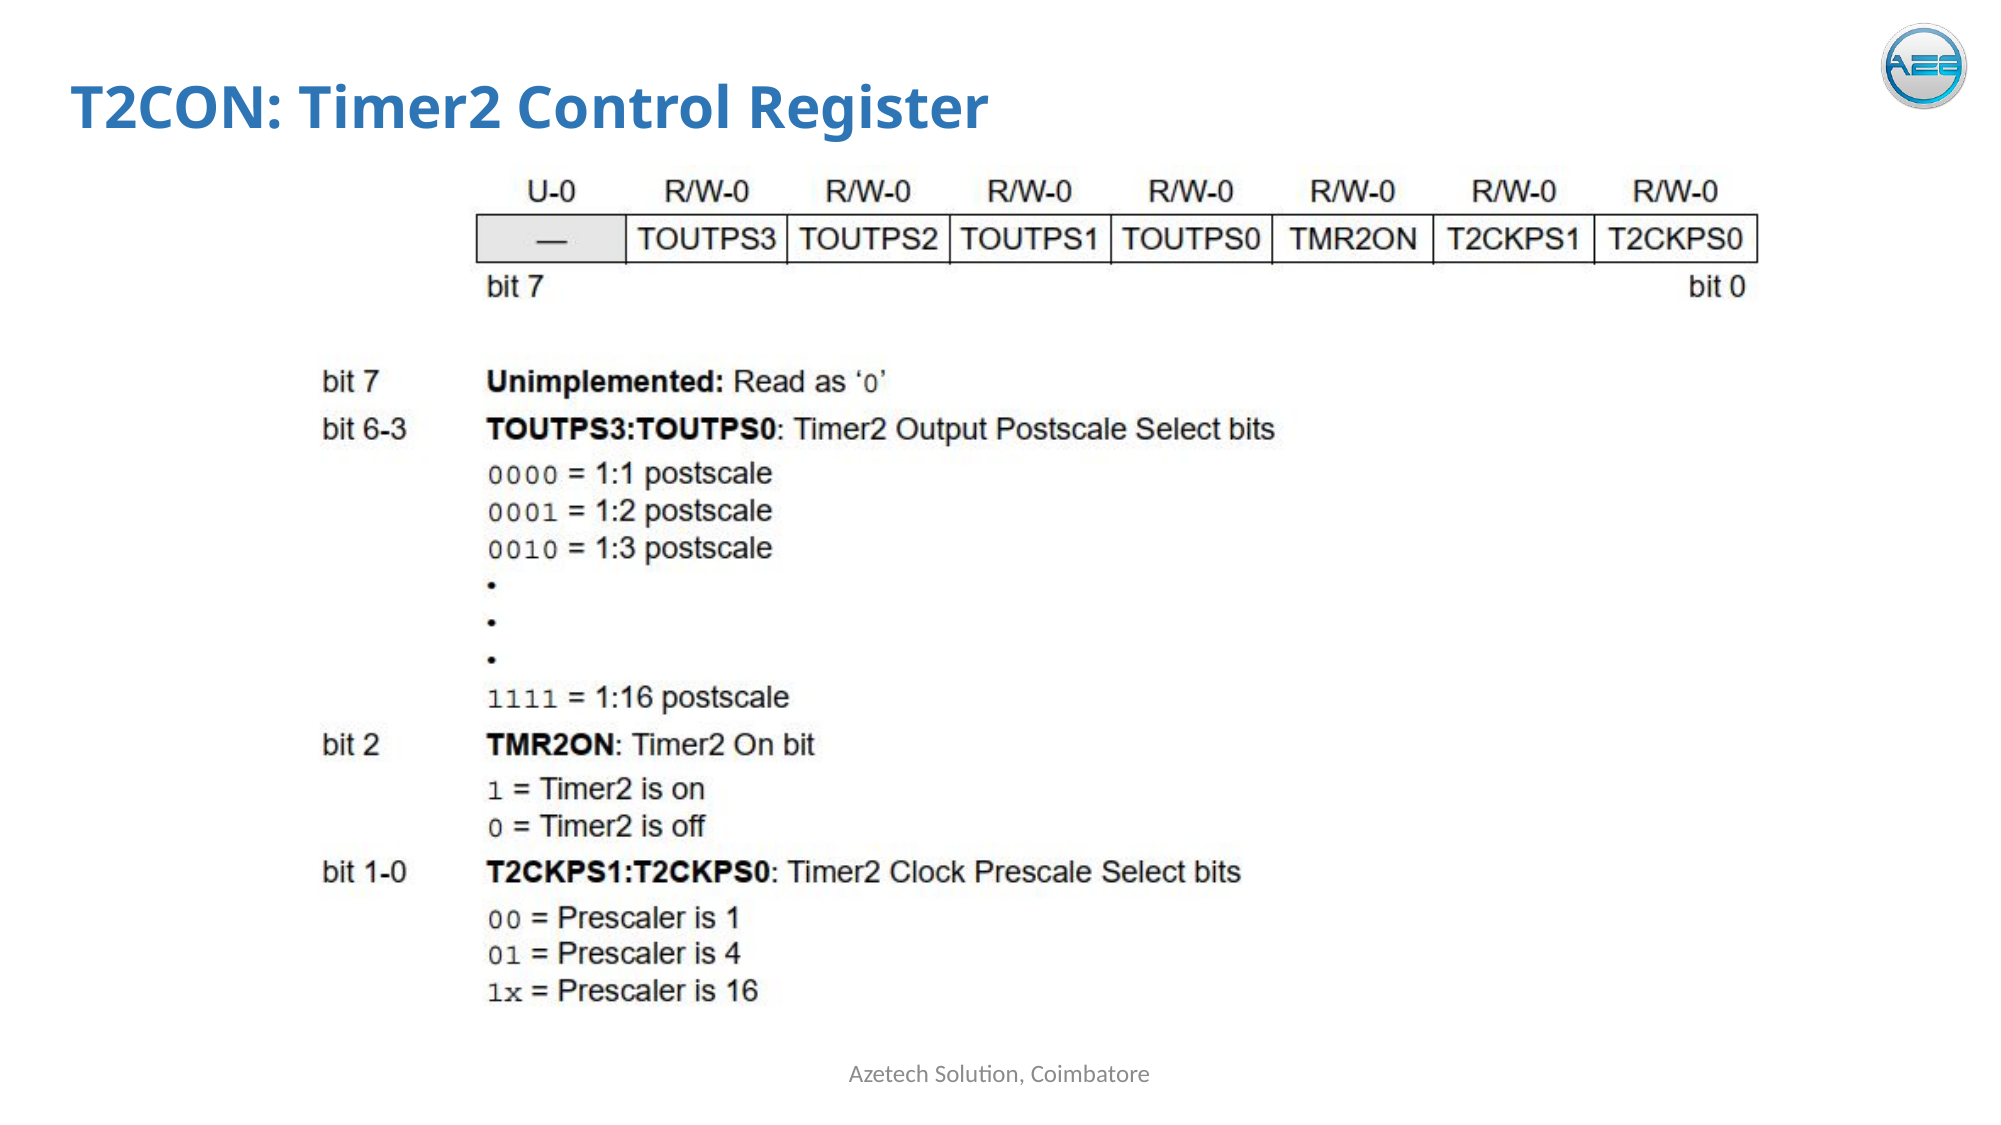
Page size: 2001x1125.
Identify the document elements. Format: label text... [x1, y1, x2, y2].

footer Azetech Solution, Coimbatore [662, 1042, 1338, 1103]
picture [1879, 21, 1968, 110]
picture [266, 165, 1772, 1027]
text_box T2CON: Timer2 Control Register [55, 68, 1145, 149]
